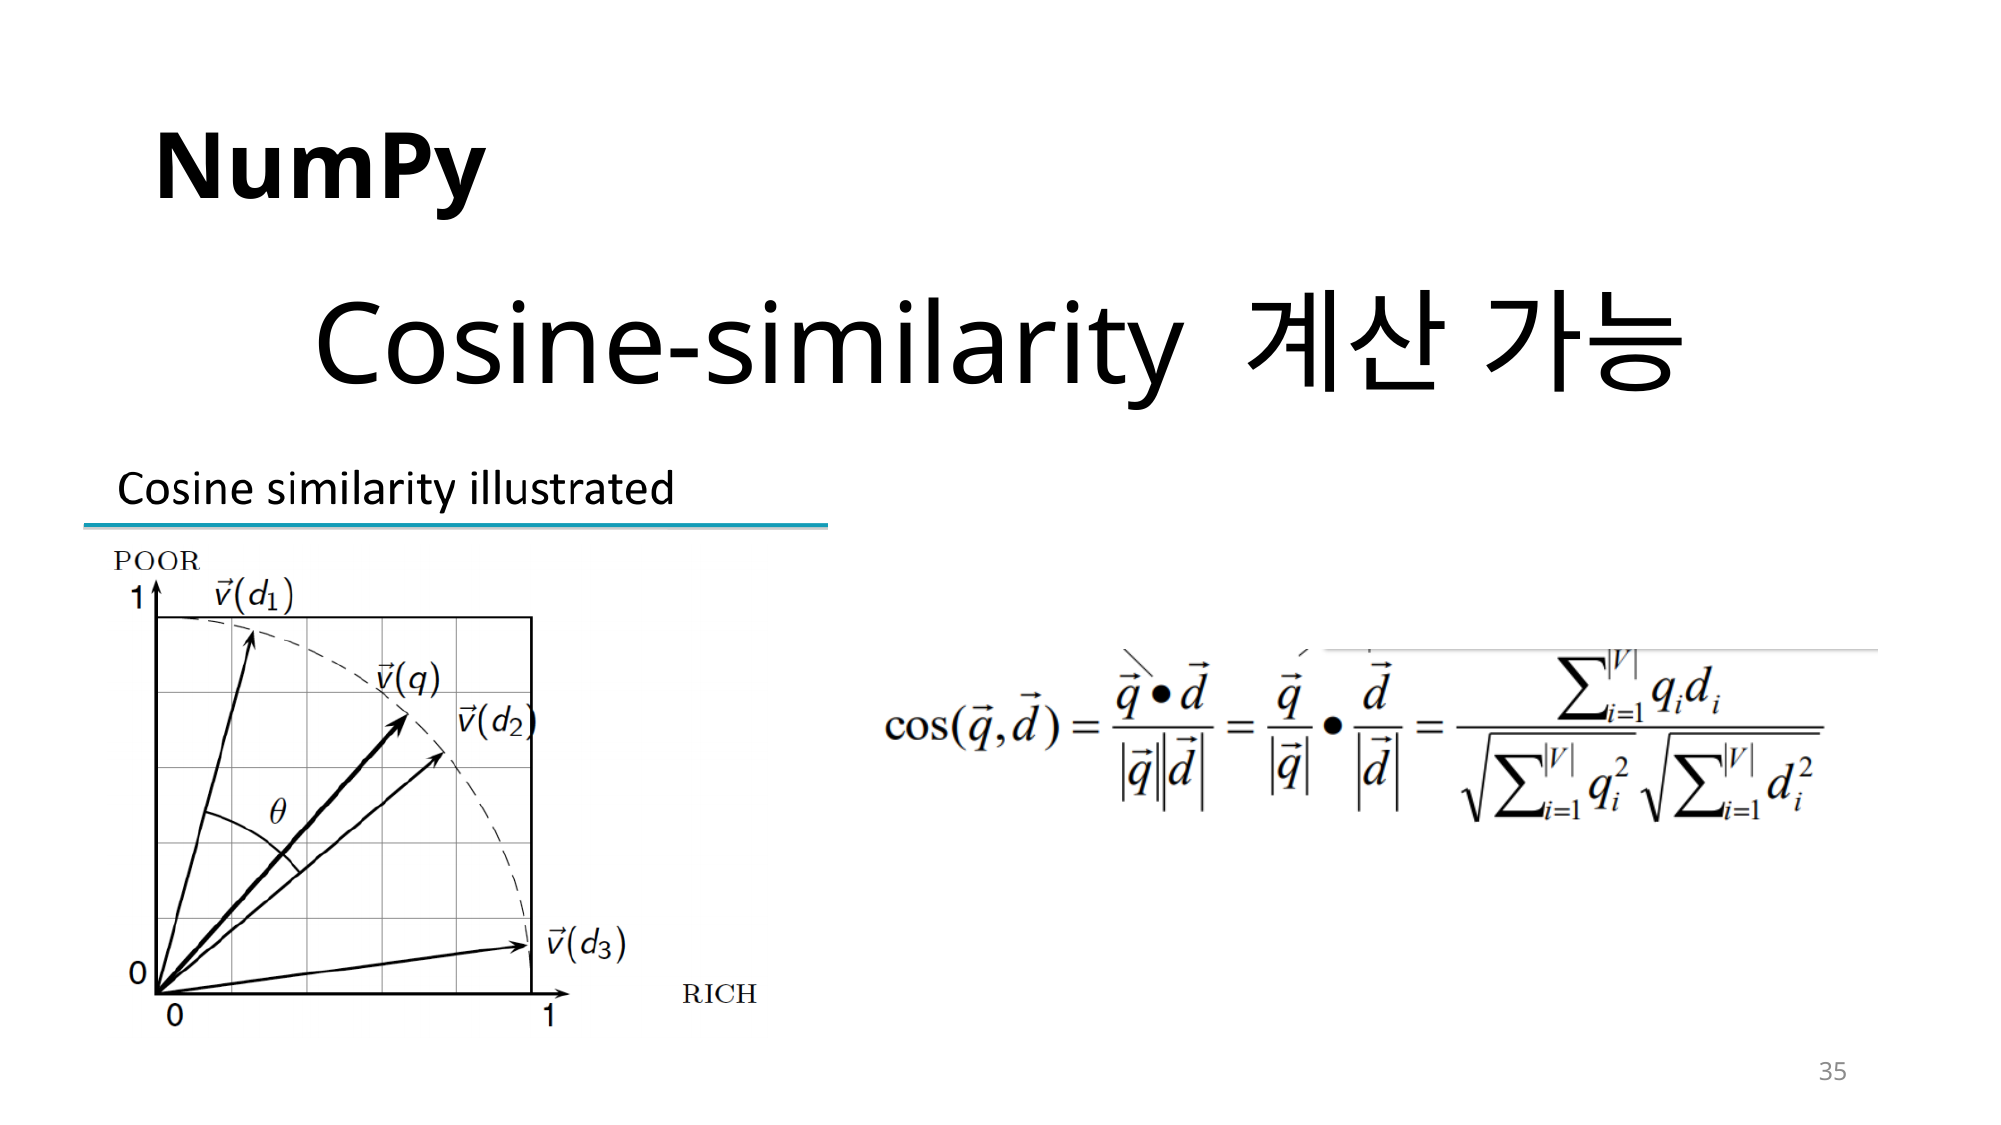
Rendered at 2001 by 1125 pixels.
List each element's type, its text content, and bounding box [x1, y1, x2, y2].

title NumPy [137, 59, 1863, 278]
picture [82, 451, 828, 1043]
picture [846, 648, 1878, 846]
text_box Cosine-similarity 계산 가능 [296, 263, 1703, 414]
slide_number 35 [1412, 1042, 1863, 1103]
